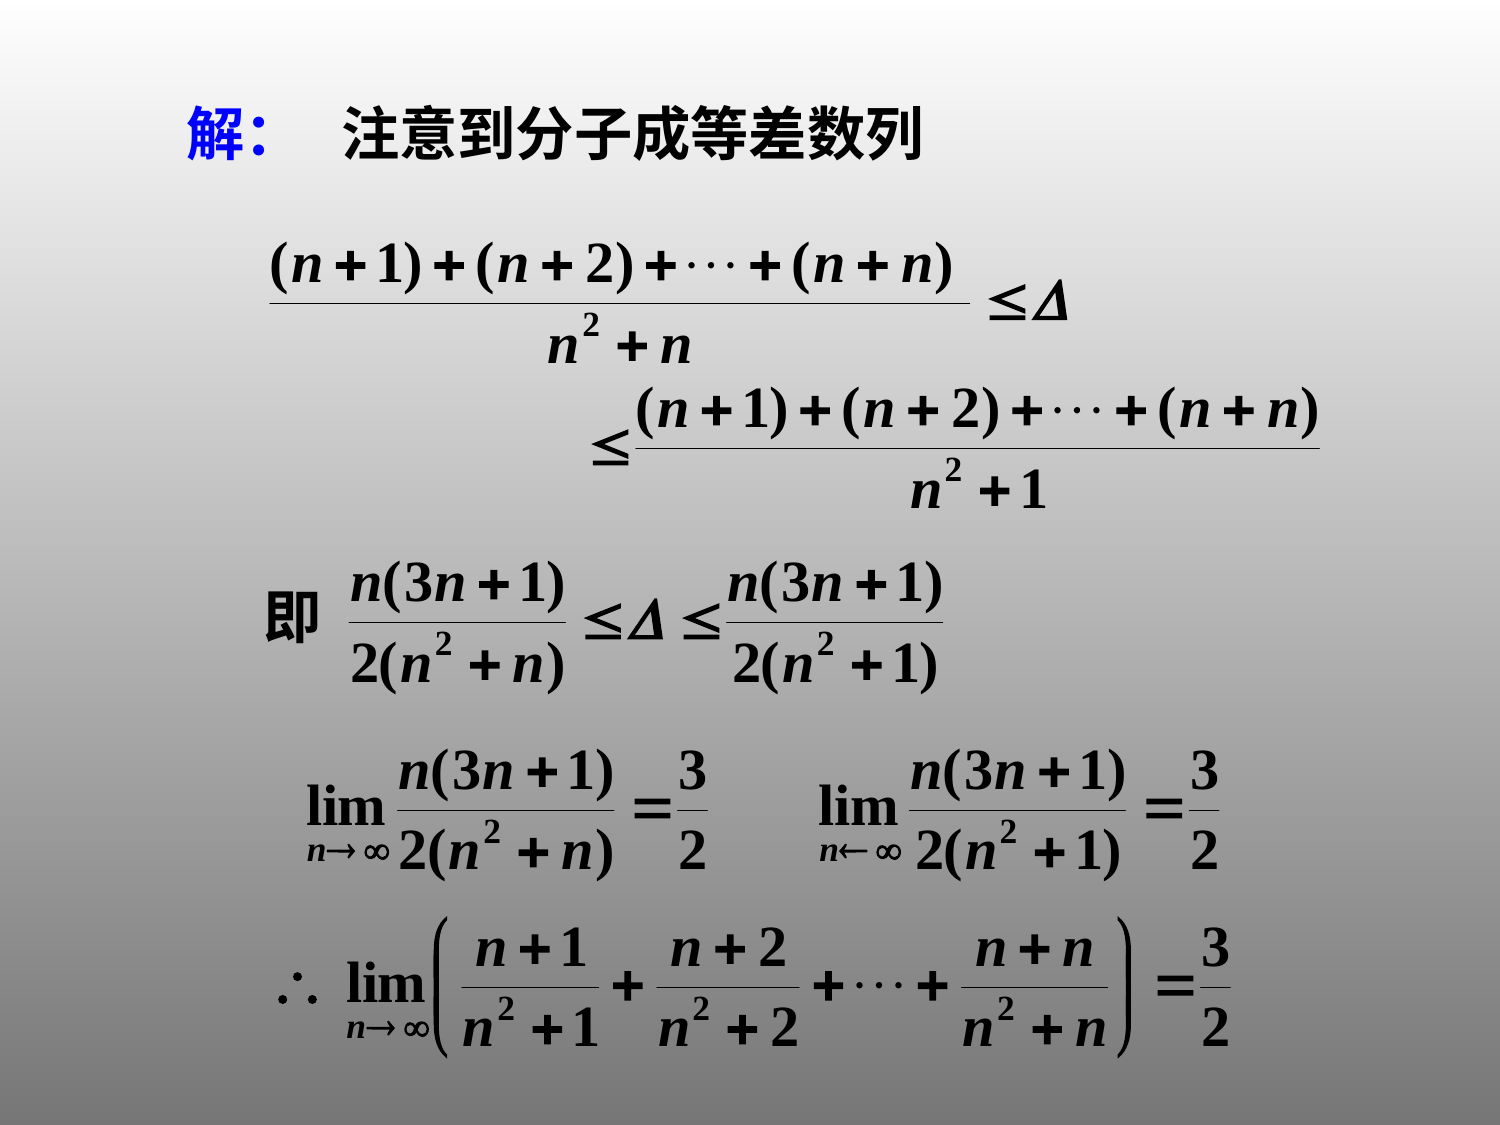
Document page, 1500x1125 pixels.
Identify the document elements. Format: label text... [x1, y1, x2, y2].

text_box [584, 376, 1325, 515]
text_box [265, 550, 948, 701]
text_box 注意到分子成等差数列 [326, 90, 939, 175]
text_box 解： [171, 90, 318, 175]
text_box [302, 737, 712, 889]
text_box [277, 913, 1235, 1062]
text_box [815, 737, 1225, 889]
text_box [265, 231, 1075, 370]
